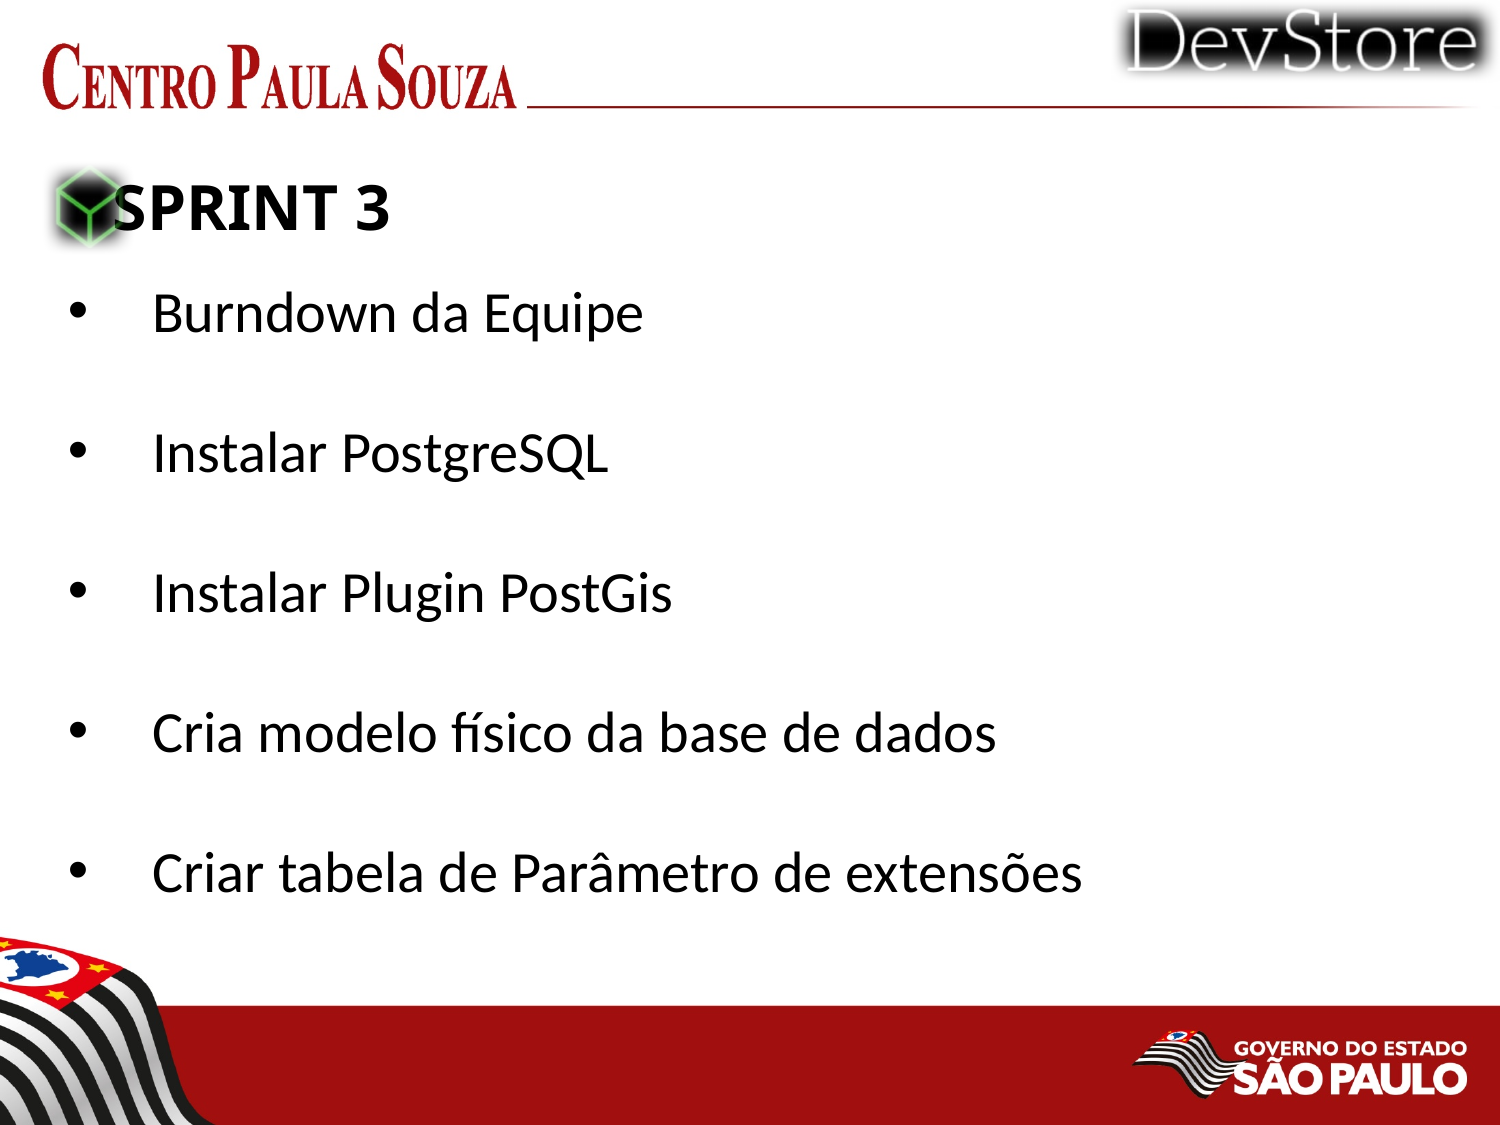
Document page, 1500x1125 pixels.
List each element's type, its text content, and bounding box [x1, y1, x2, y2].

text_box SPRINT 3 [136, 160, 519, 251]
picture [0, 0, 1500, 1125]
text_box Burndown da Equipe Instalar PostgreSQL Instalar Plugin PostGis Cria modelo físico da base de dados Criar tabela de Parâmetro de extensões [53, 267, 1400, 912]
